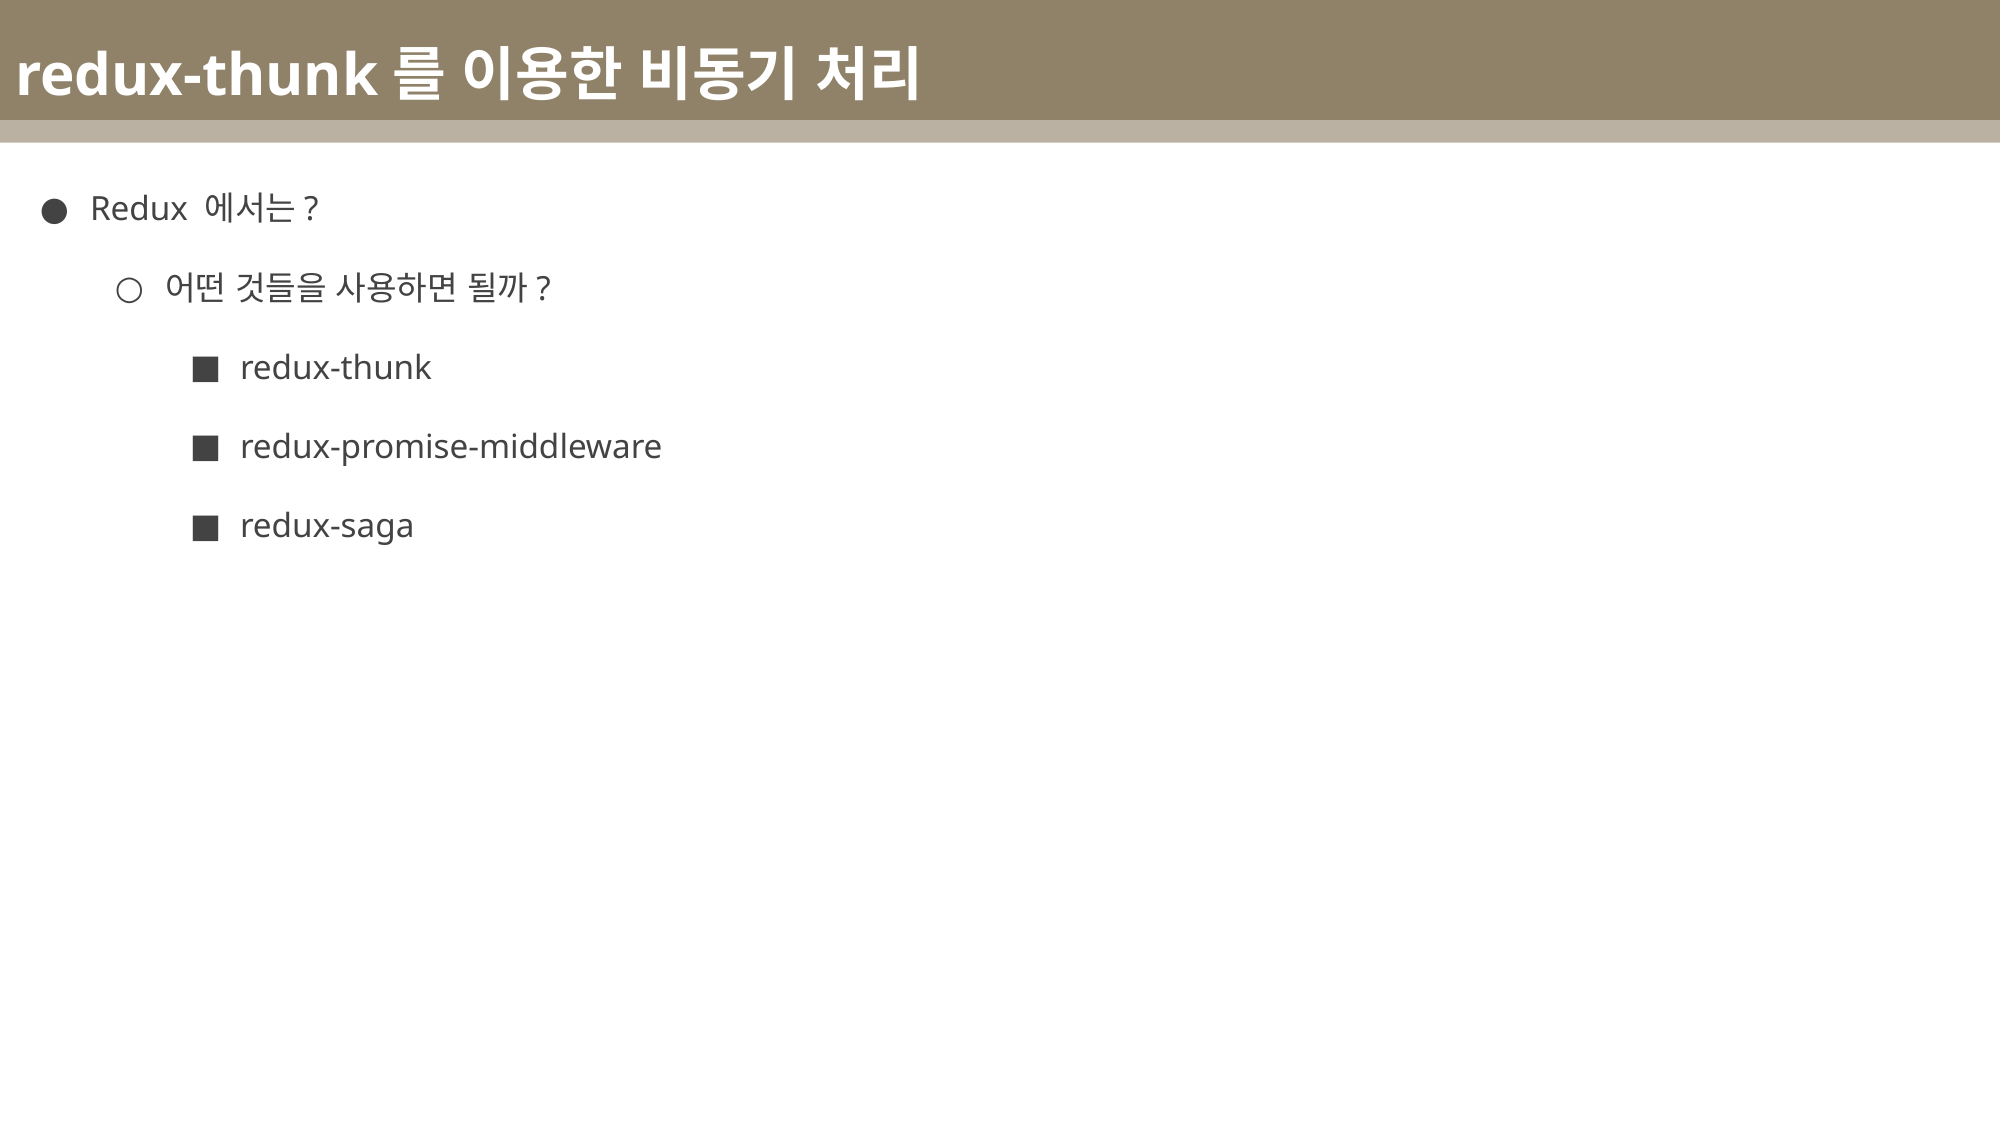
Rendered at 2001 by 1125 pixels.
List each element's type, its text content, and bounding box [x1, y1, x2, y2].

title redux-thunk를 이용한 비동기 처리 [0, 22, 1800, 120]
list Redux 에서는? 어떤 것들을 사용하면 될까? redux-thunk redux-promise-middleware redux-saga [0, 166, 1928, 1065]
